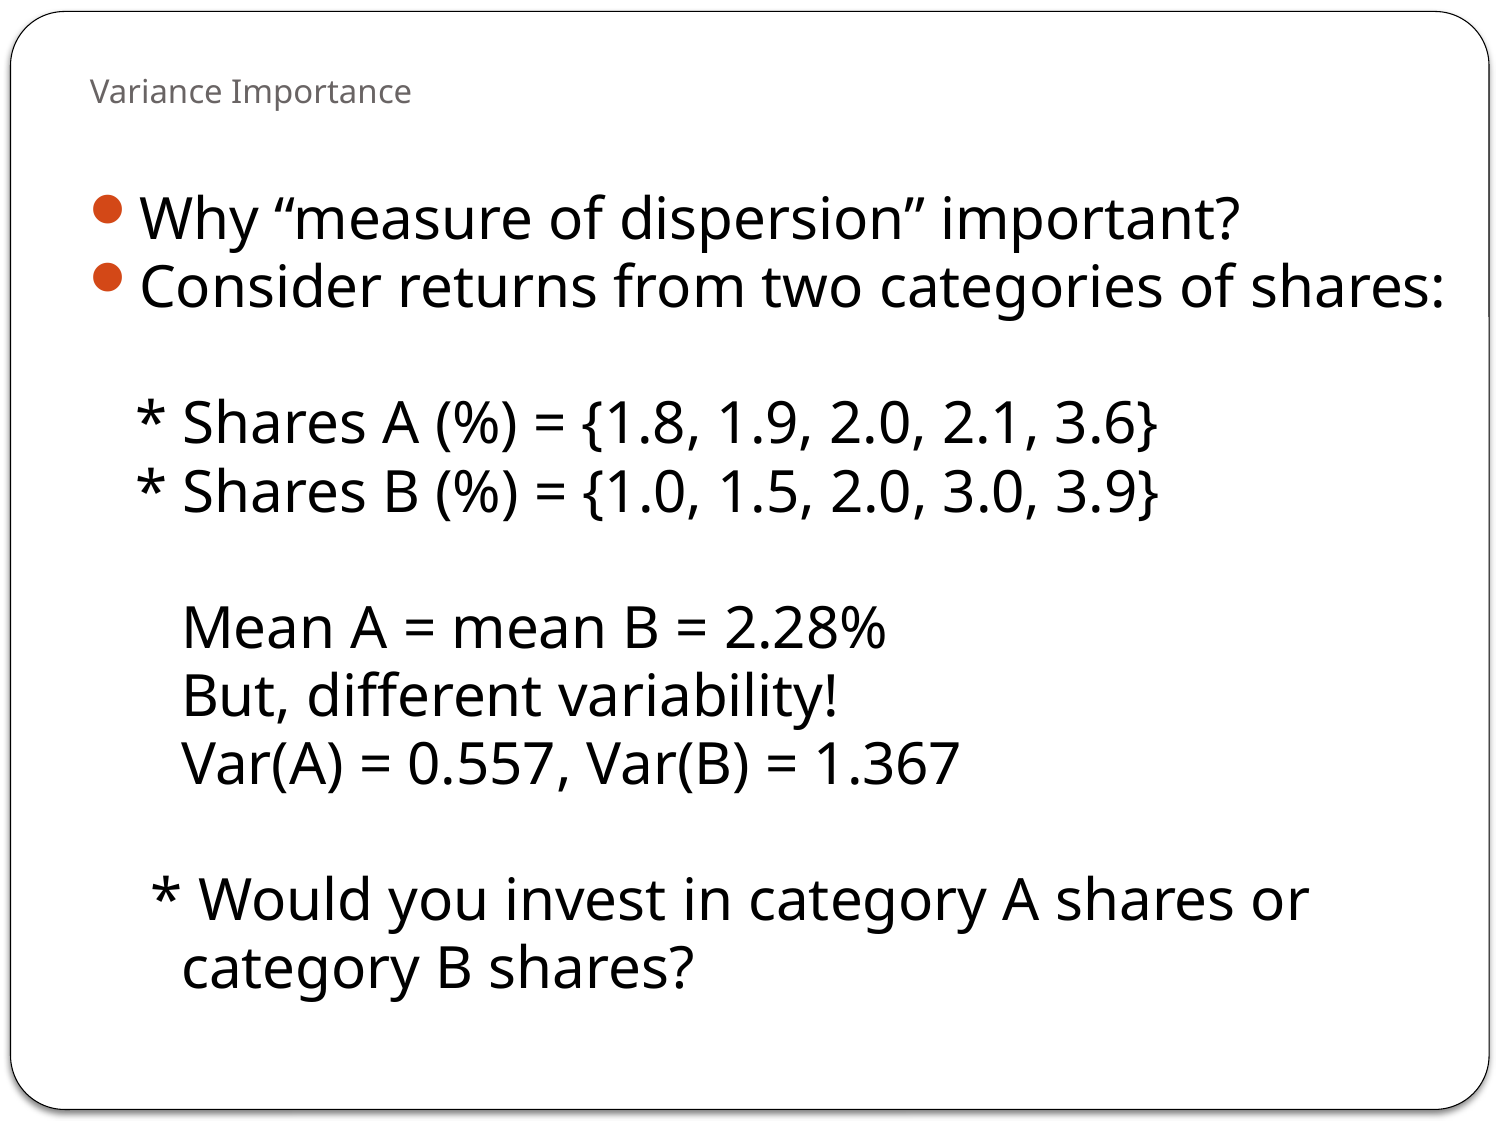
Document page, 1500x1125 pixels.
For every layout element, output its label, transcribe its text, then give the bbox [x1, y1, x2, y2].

title Variance Importance [75, 62, 1425, 125]
list Why “measure of dispersion” important? Consider returns from two categories of shares: * Shares A (%) = {1.8, 1.9, 2.0, 2.1, 3.6} * Shares B (%) = {1.0, 1.5, 2.0, 3.0, 3.9} Mean A = mean B = 2.28% But, different variability! Var(A) = 0.557, Var(B) = 1.367 * Would you invest in category A shares or category B shares? [75, 187, 1463, 1063]
